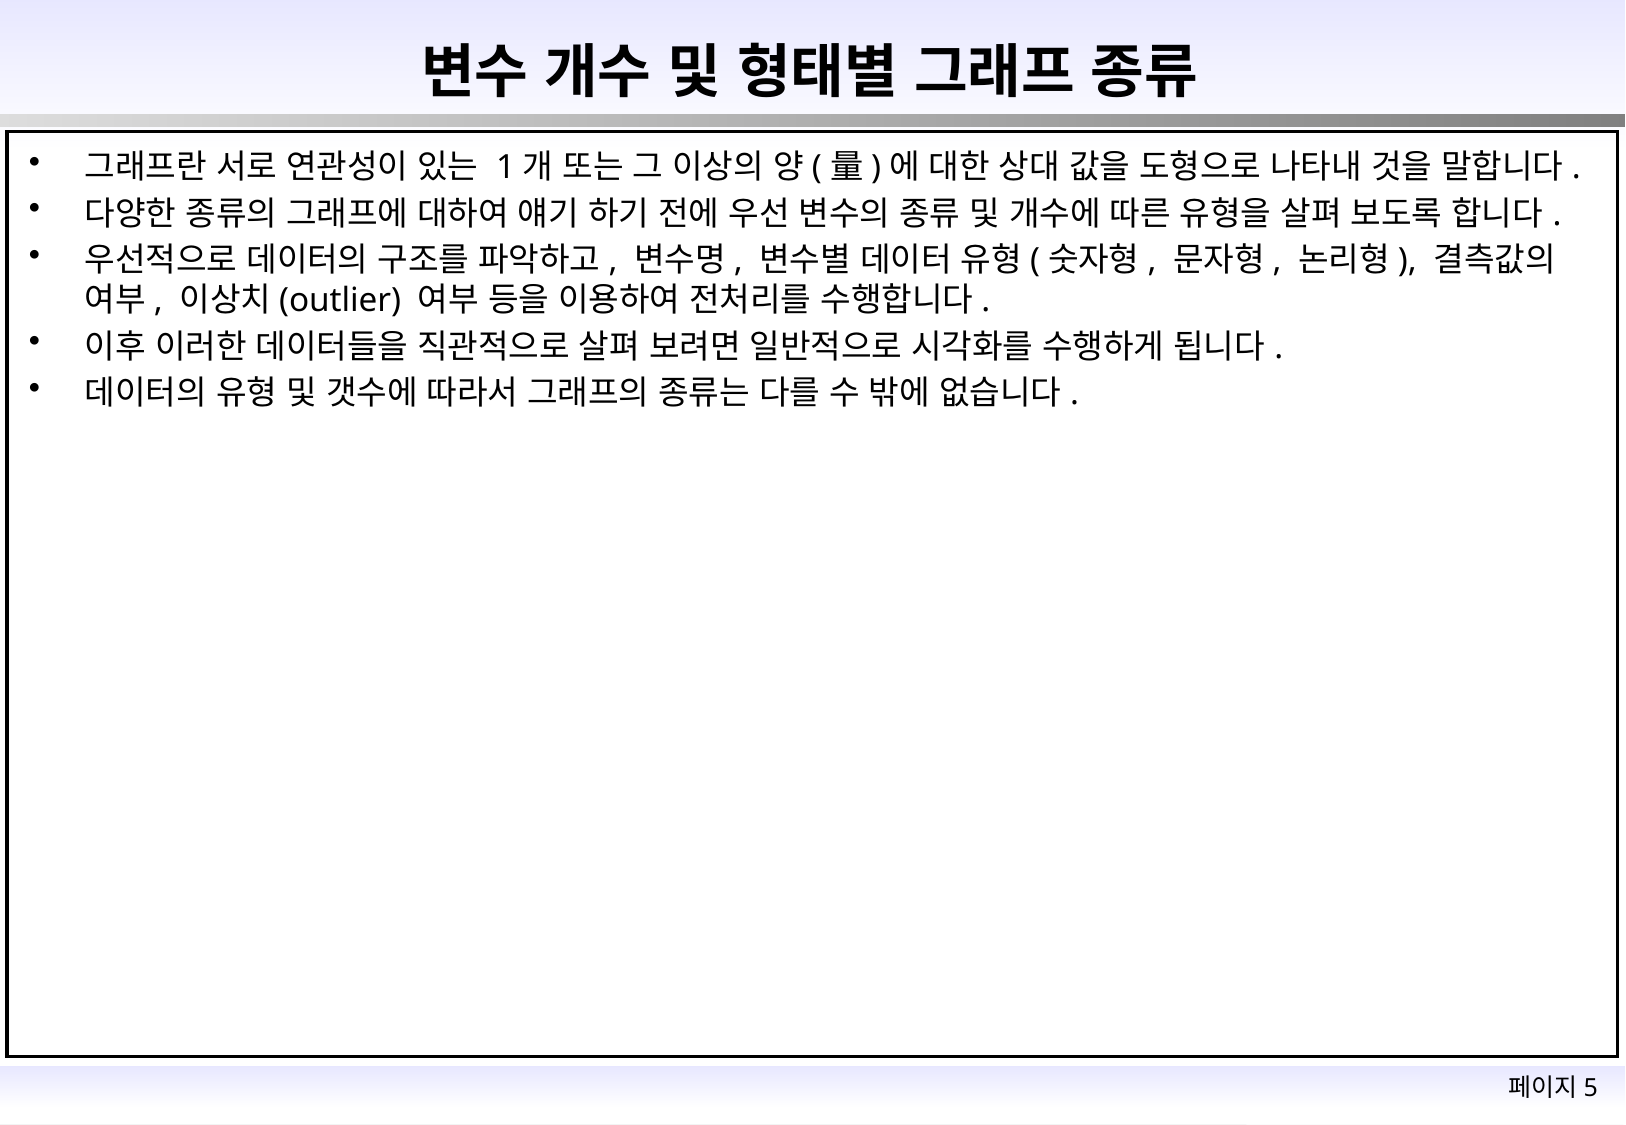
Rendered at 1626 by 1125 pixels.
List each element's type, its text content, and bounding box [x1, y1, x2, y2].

title 변수 개수 및 형태별 그래프 종류 [207, 24, 1412, 113]
list 그래프란 서로 연관성이 있는 1개 또는 그 이상의 양(量)에 대한 상대 값을 도형으로 나타내 것을 말합니다. 다양한 종류의 그래프에 대하여 얘기 하기 전에 우선 변수의 종류 및 개수에 따른 유형을 살펴 보도록 합니다. 우선적으로 데이터의 구조를 파악하고, 변수명, 변수별 데이터 유형(숫자형, 문자형, 논리형), 결측값의 여부, 이상치(outlier) 여부 등을 이용하여 전처리를 수행합니다. 이후 이러한 데이터들을 직관적으로 살펴 보려면 일반적으로 시각화를 수행하게 됩니다. 데이터의 유형 및 갯수에 따라서 그래프의 종류는 다를 수 밖에 없습니다. [13, 137, 1625, 791]
